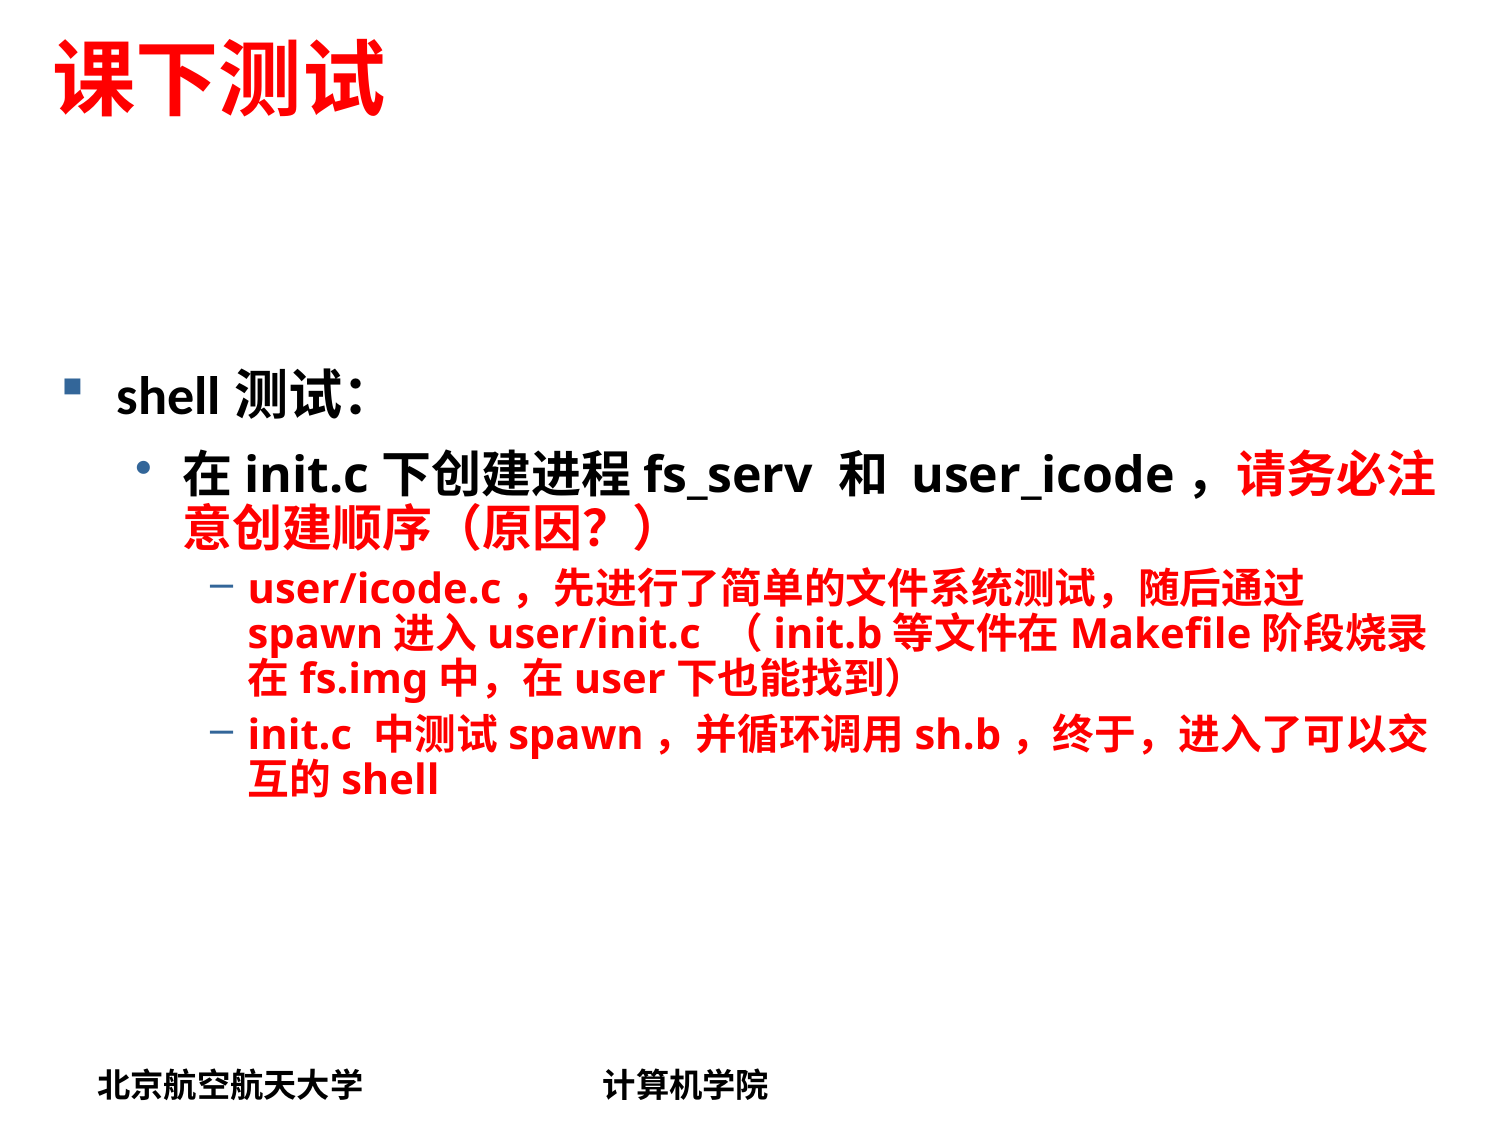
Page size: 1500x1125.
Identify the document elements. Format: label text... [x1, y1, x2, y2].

title 课下测试 [37, 31, 1415, 120]
list shell测试： 在init.c下创建进程fs_serv 和 user_icode，请务必注意创建顺序（原因？） user/icode.c，先进行了简单的文件系统测试，随后通过spawn进入user/init.c （init.b等文件在Makefile阶段烧录在fs.img中，在user下也能找到） init.c 中测试spawn，并循环调用sh.b，终于，进入了可以交互的shell [45, 154, 1455, 1016]
